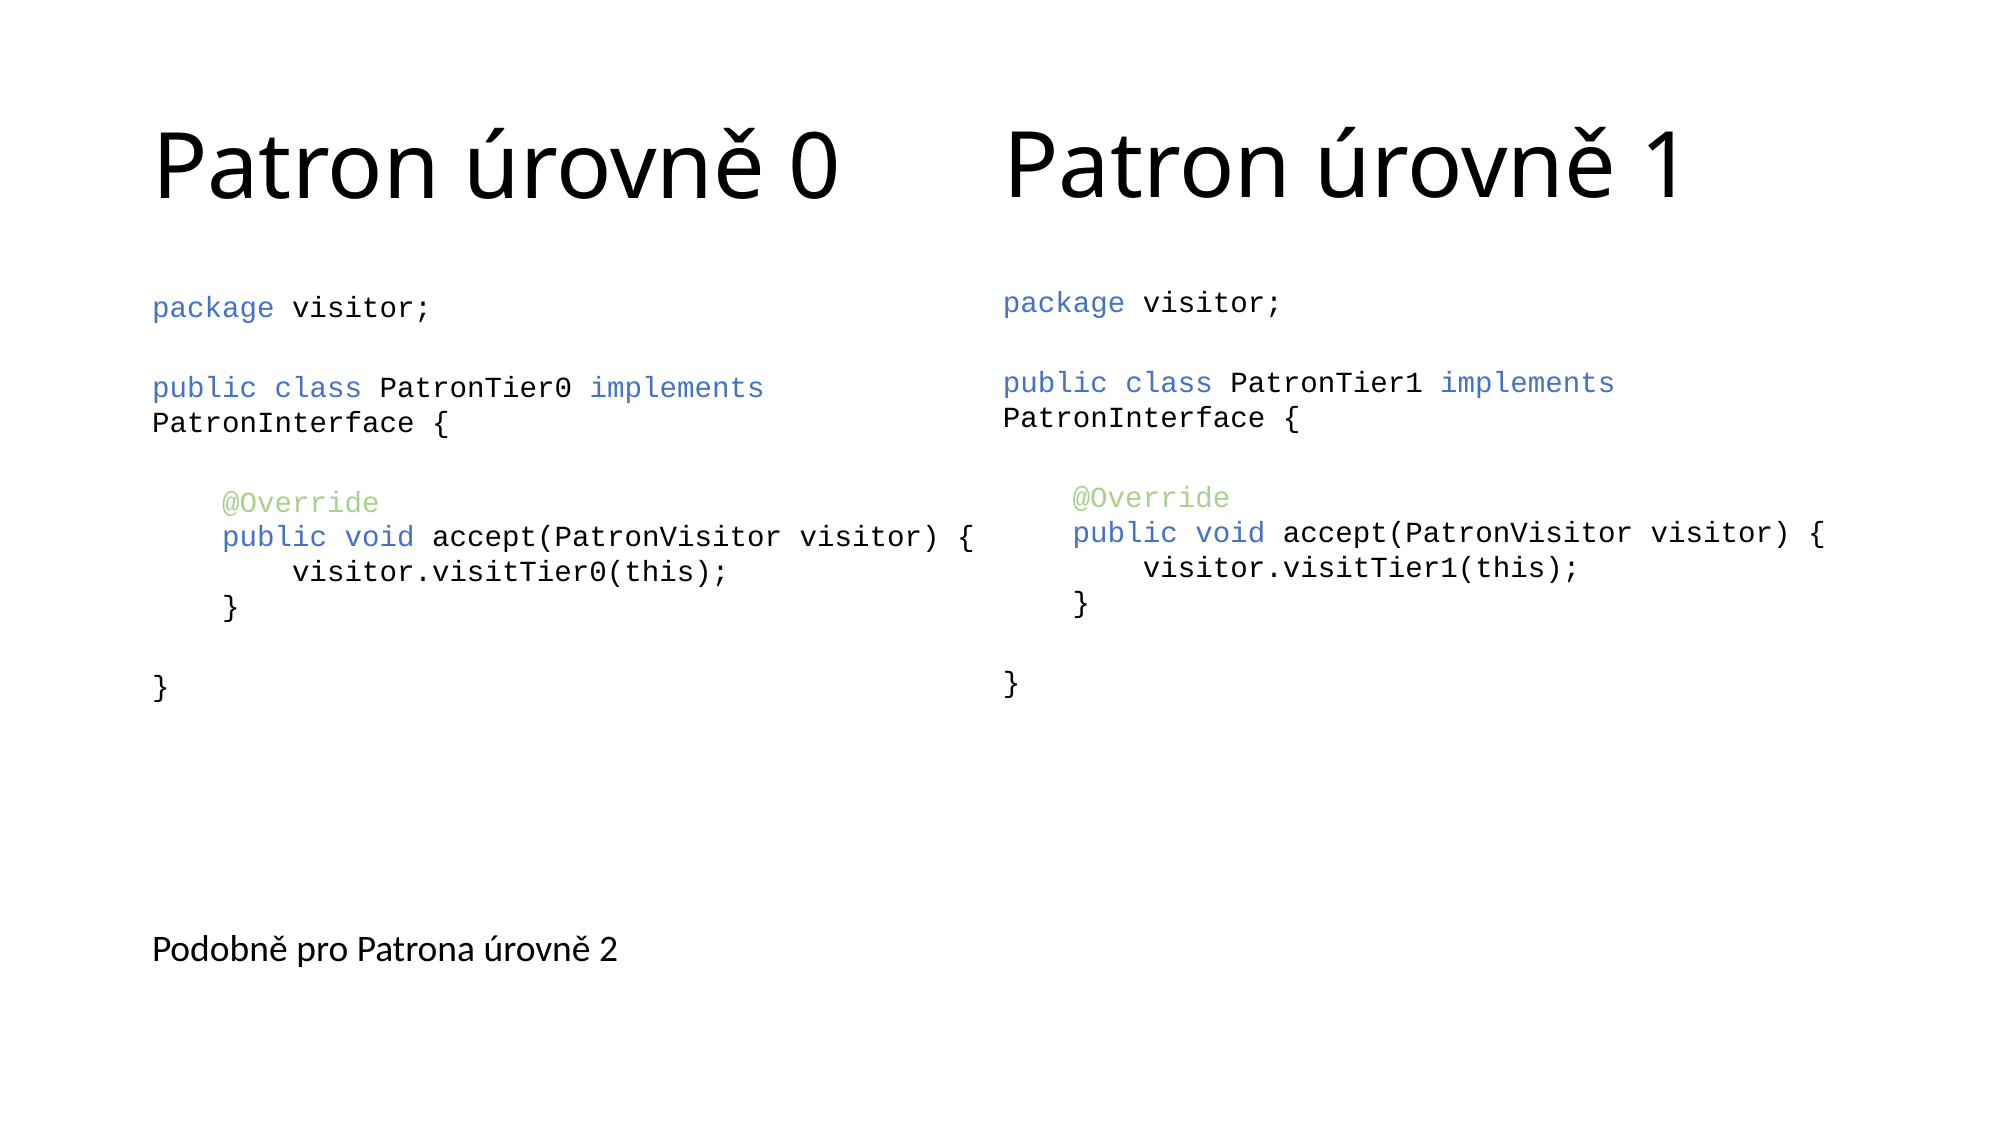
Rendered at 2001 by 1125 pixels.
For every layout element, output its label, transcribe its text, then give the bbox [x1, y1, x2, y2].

text_box Patron úrovně 1 [988, 59, 1796, 276]
text_box package visitor; public class PatronTier0 implements PatronInterface { @Override public void accept(PatronVisitor visitor) { visitor.visitTier0(this); } } [137, 280, 988, 710]
text_box Podobně pro Patrona úrovně 2 [137, 916, 841, 977]
text_box package visitor; public class PatronTier1 implements PatronInterface { @Override public void accept(PatronVisitor visitor) { visitor.visitTier1(this); } } [988, 275, 1863, 741]
text_box Patron úrovně 0 [137, 59, 981, 278]
